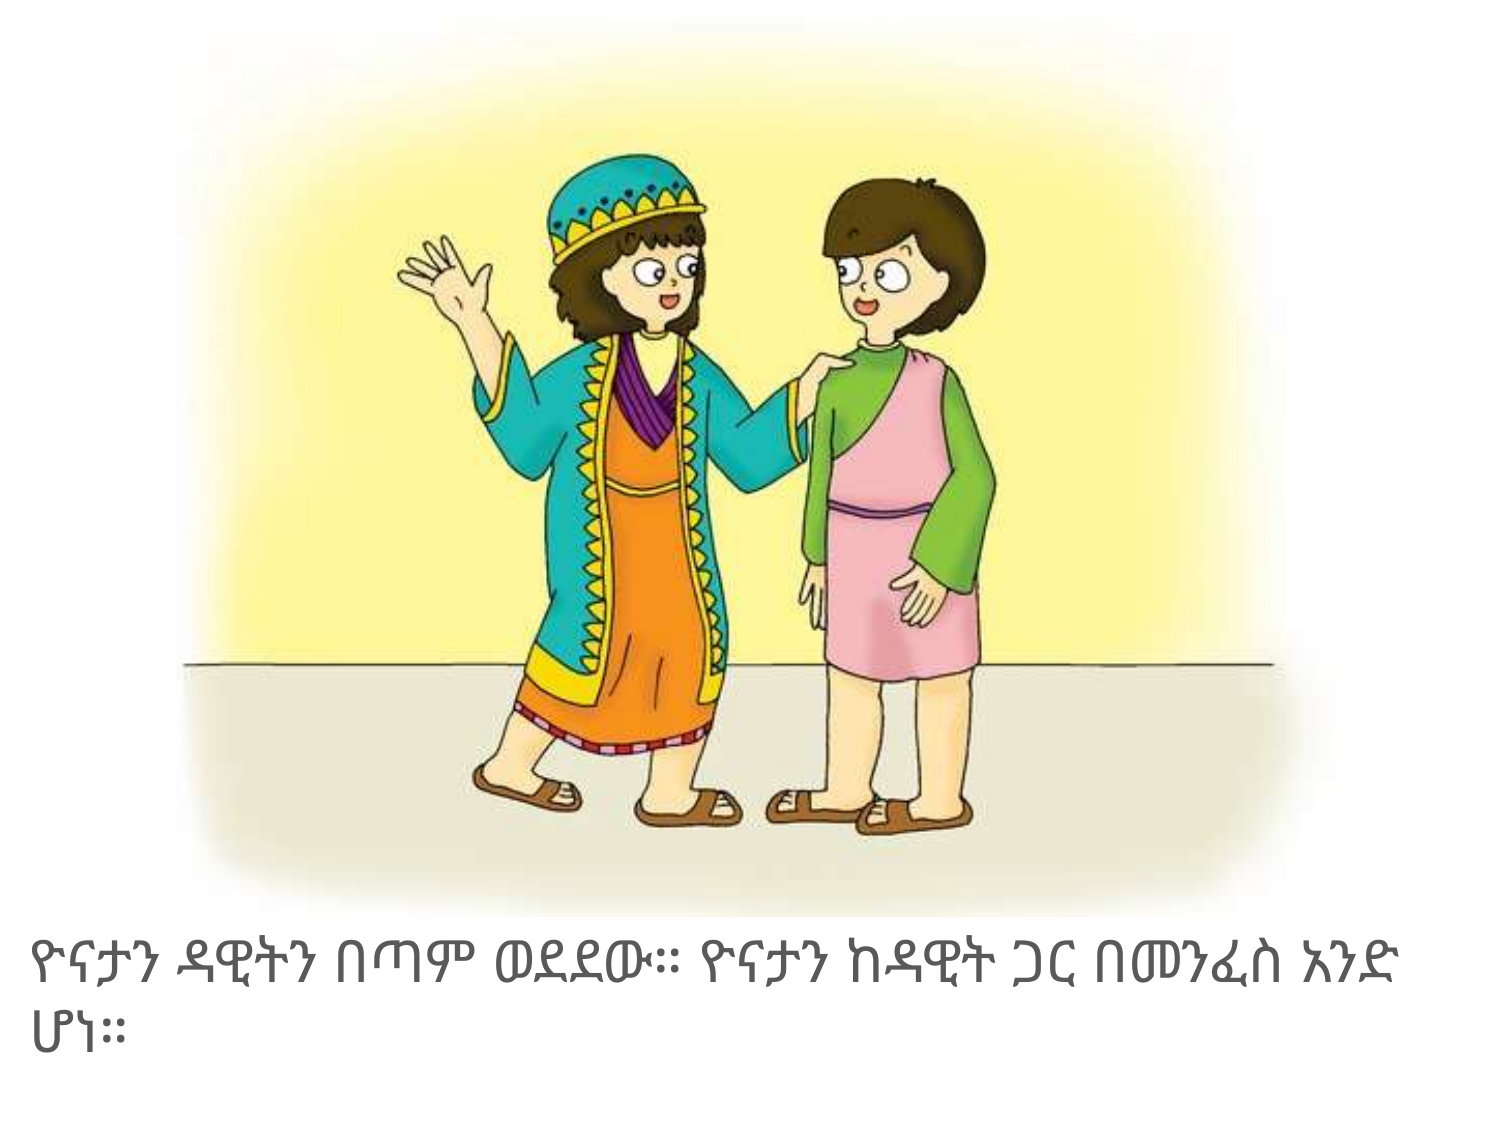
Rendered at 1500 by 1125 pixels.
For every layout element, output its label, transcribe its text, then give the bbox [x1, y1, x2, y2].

picture [77, 0, 1423, 917]
text_box ዮናታን ዳዊትን በጣም ወደደው። ዮናታን ከዳዊት ጋር በመንፈስ አንድ ሆነ። [14, 916, 1486, 1072]
